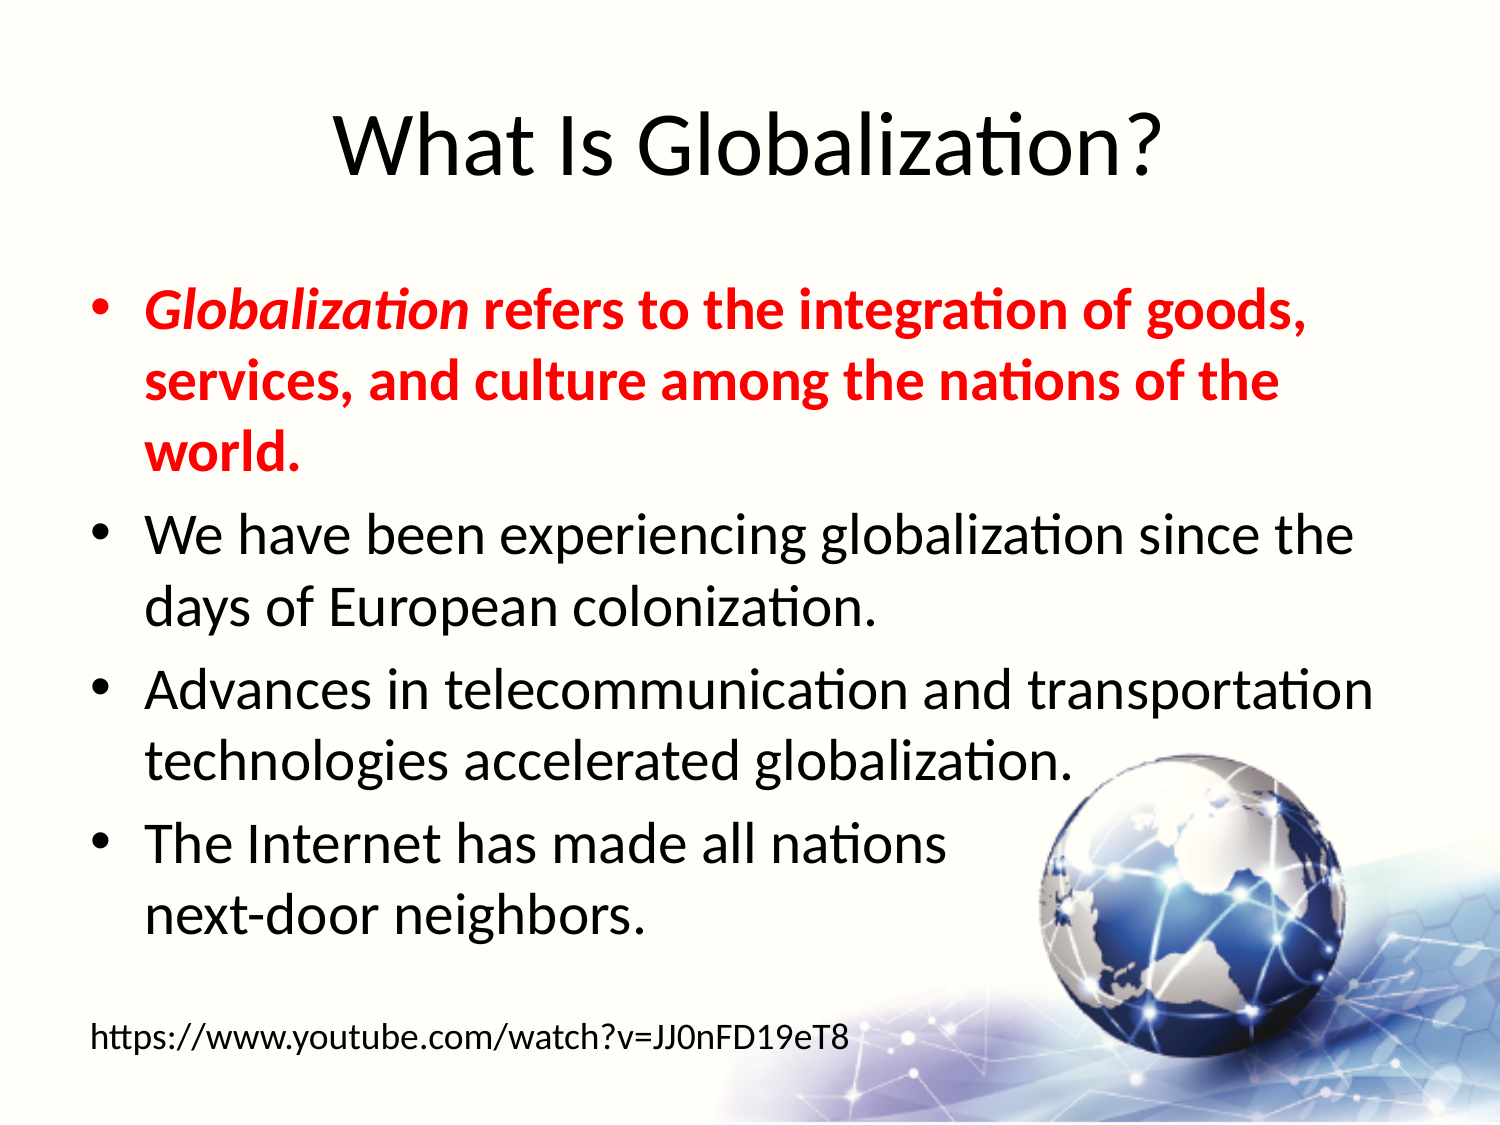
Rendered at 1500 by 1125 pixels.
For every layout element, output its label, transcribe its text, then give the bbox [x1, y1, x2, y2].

title What Is Globalization? [75, 45, 1425, 233]
list Globalization refers to the integration of goods, services, and culture among the nations of the world. We have been experiencing globalization since the days of European colonization. Advances in telecommunication and transportation technologies accelerated globalization. The Internet has made all nations next-door neighbors. [75, 262, 1425, 1005]
text_box https://www.youtube.com/watch?v=JJ0nFD19eT8 [74, 1004, 1084, 1065]
picture [0, 0, 1500, 1125]
